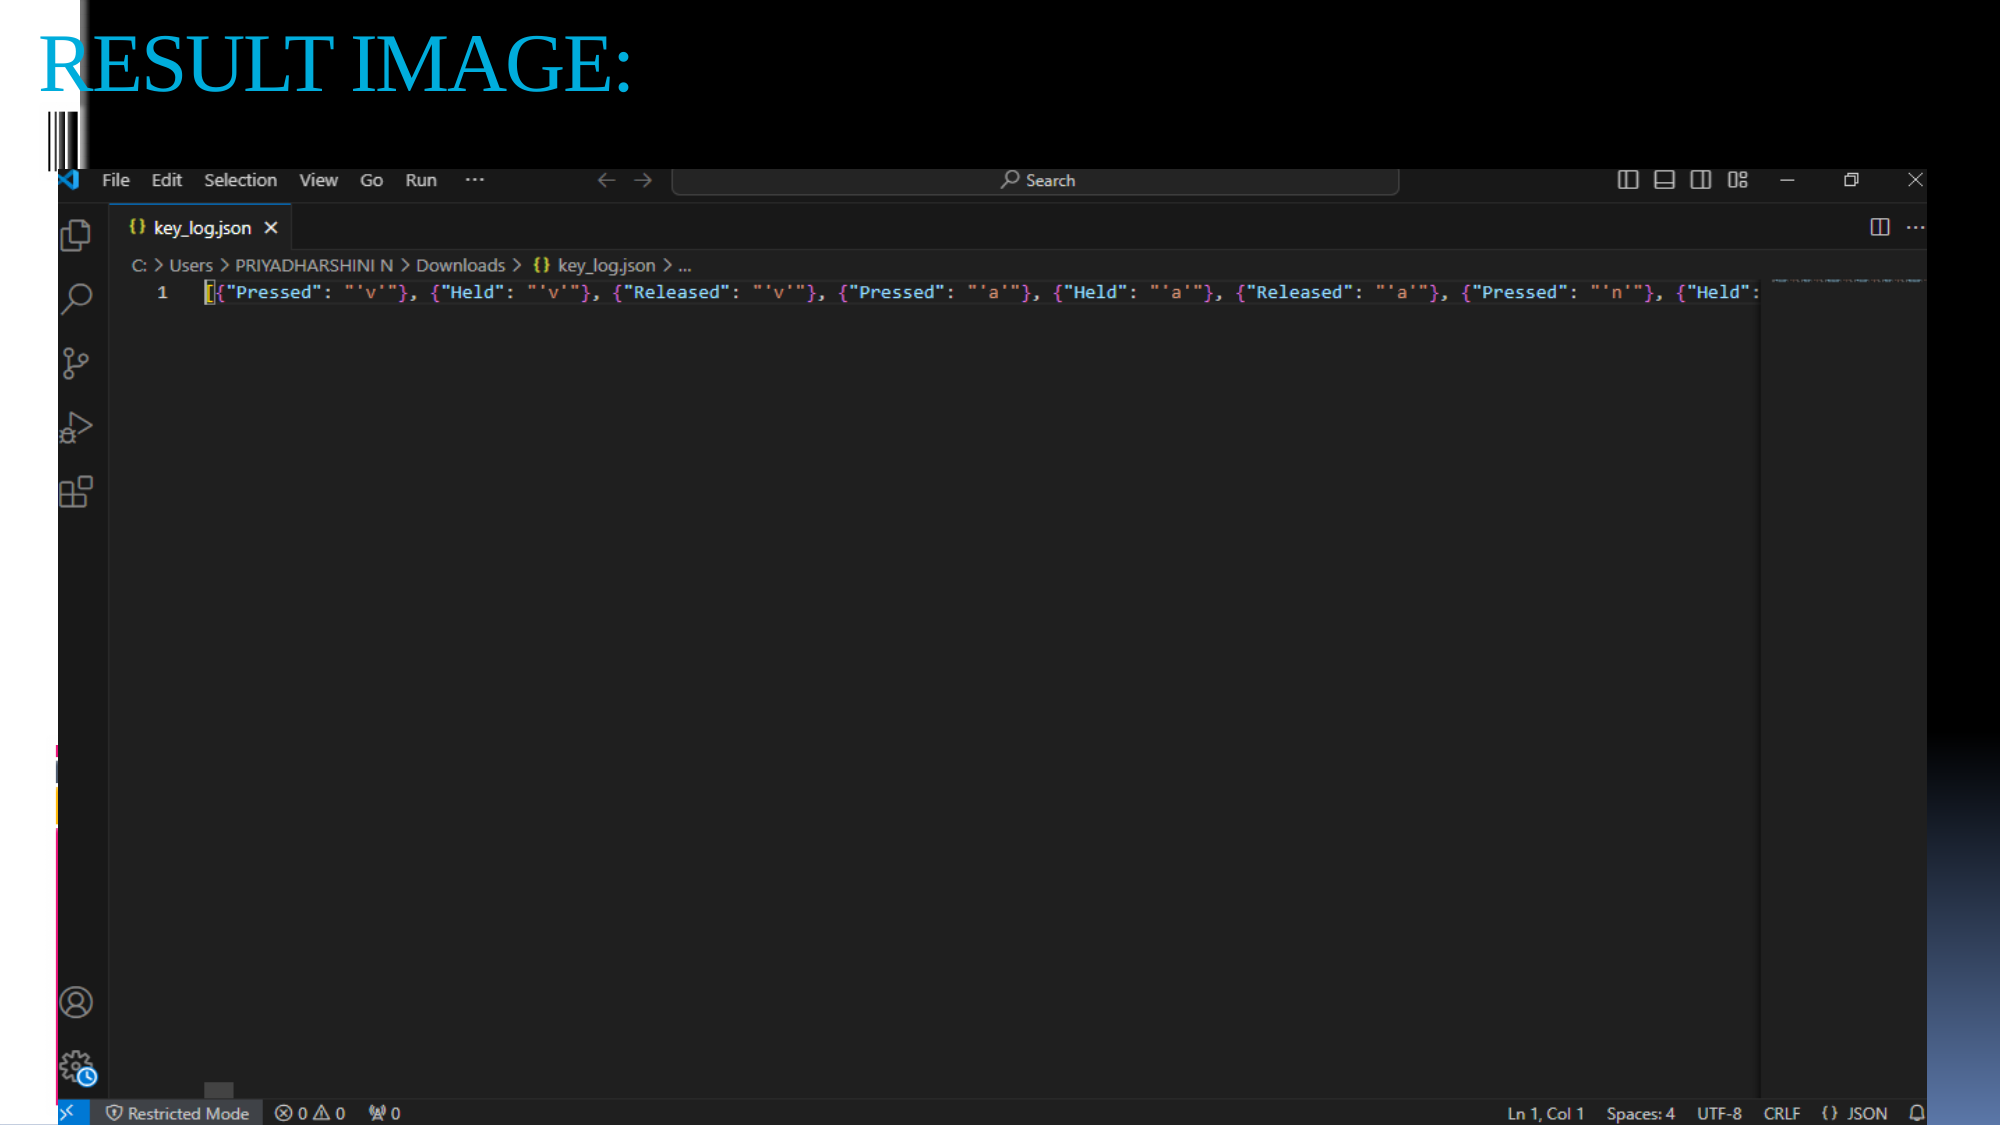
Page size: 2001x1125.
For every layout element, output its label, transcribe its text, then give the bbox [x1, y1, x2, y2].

title RESULT IMAGE: [24, 0, 1863, 167]
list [58, 169, 1928, 1125]
